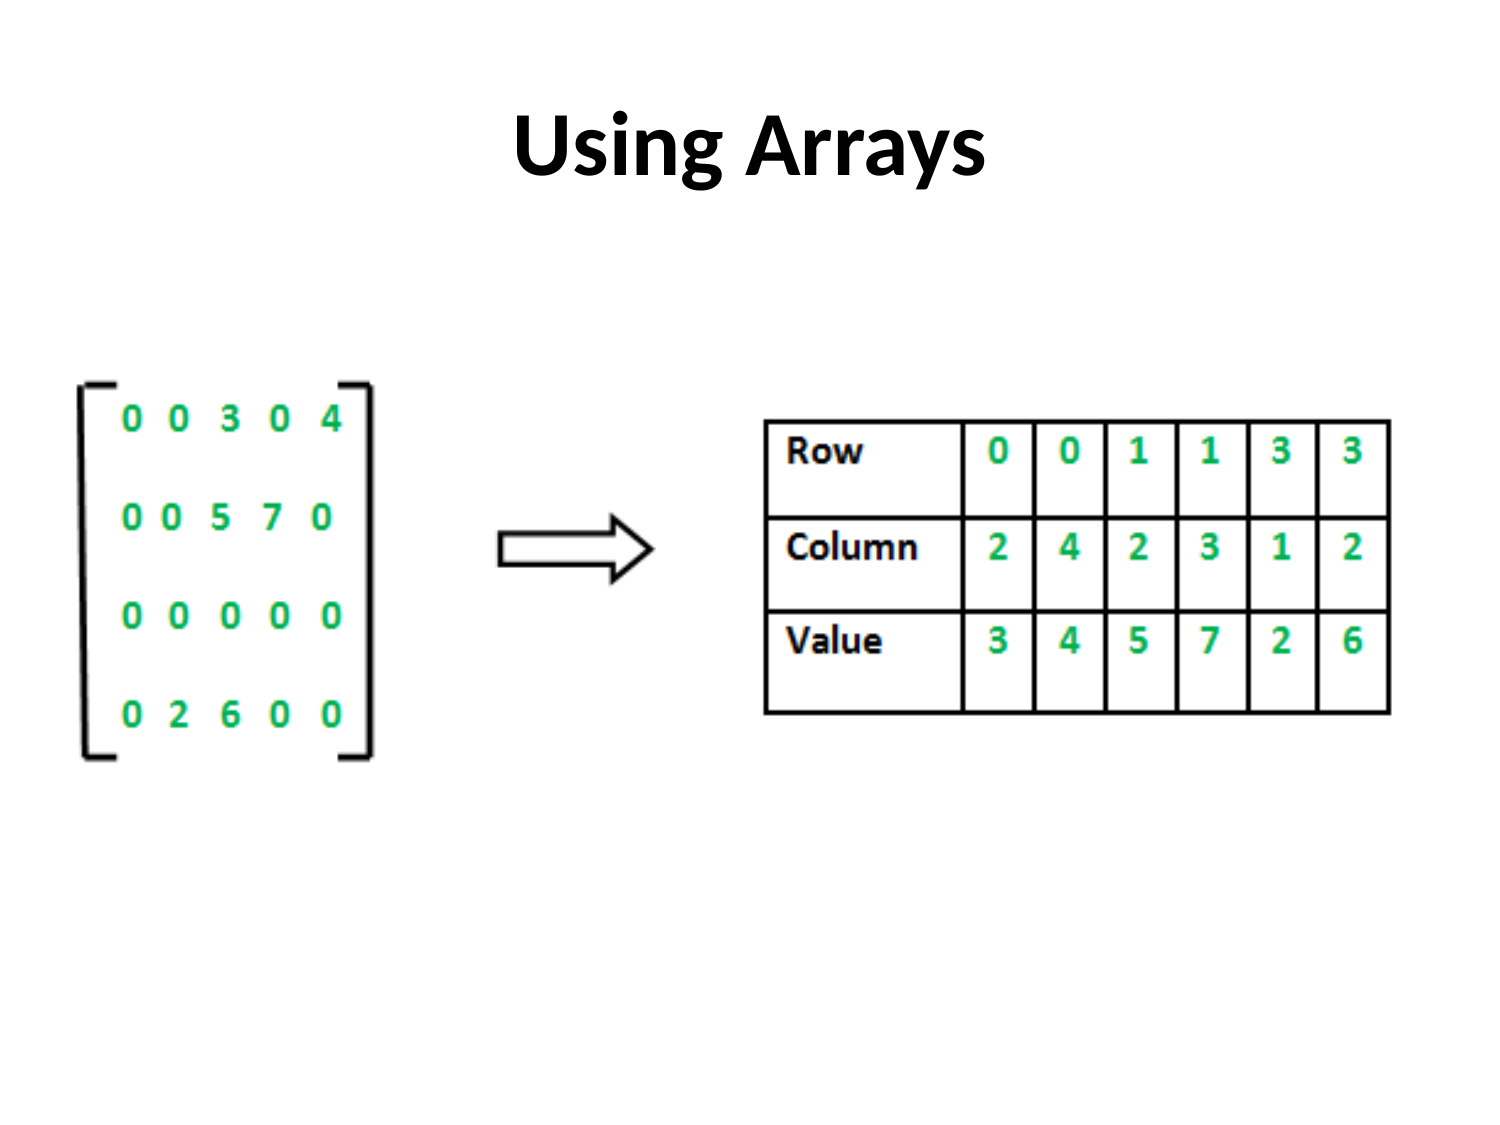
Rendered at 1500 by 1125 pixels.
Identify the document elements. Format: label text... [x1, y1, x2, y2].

title Using Arrays [75, 45, 1425, 233]
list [58, 351, 1447, 780]
